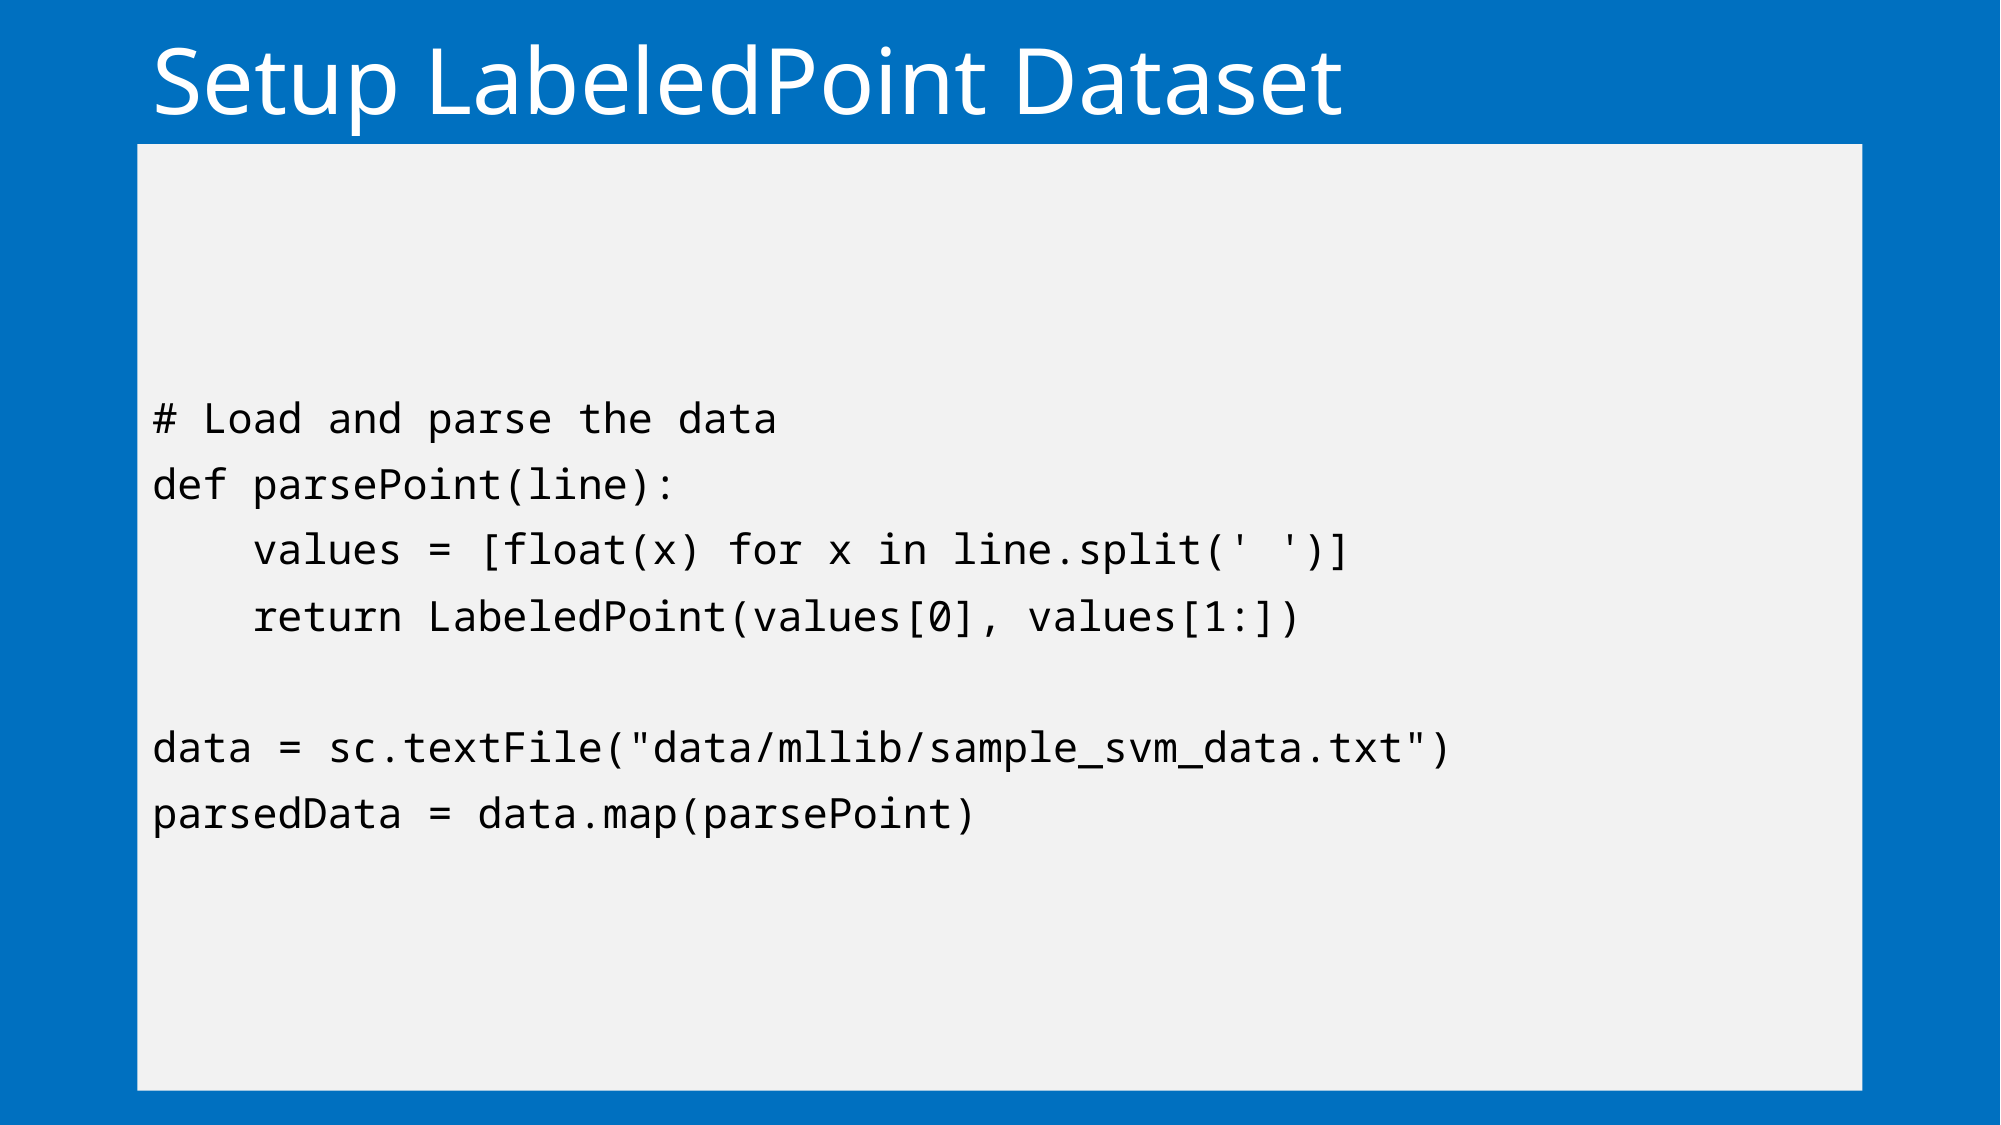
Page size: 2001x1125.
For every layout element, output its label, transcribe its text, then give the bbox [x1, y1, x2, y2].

title Setup LabeledPoint Dataset [137, 25, 1863, 144]
list # Load and parse the data def parsePoint(line): values = [float(x) for x in line.split(' ')] return LabeledPoint(values[0], values[1:]) data = sc.textFile("data/mllib/sample_svm_data.txt") parsedData = data.map(parsePoint) [137, 144, 1863, 1091]
